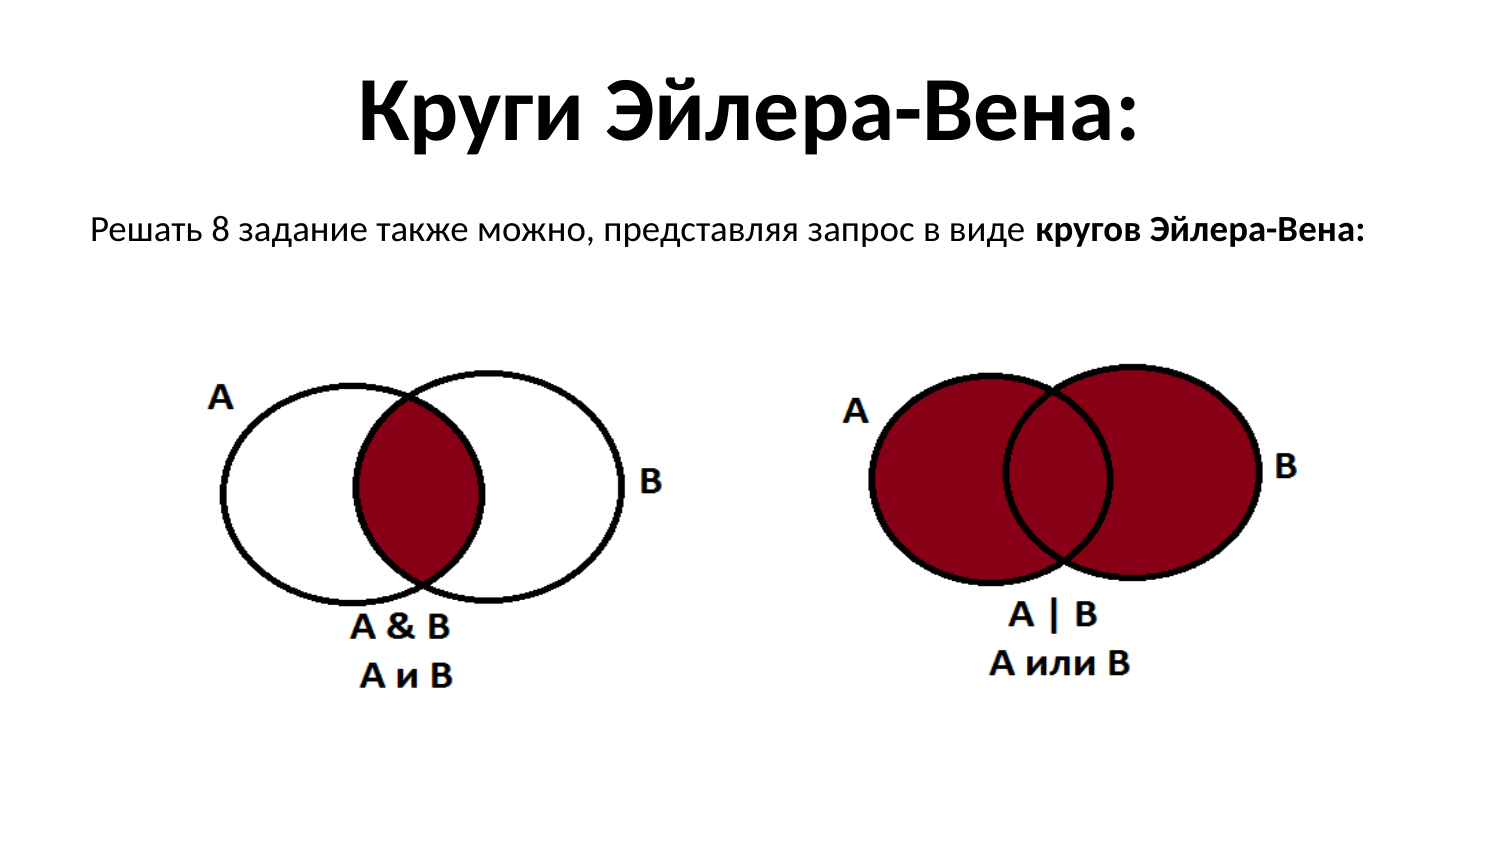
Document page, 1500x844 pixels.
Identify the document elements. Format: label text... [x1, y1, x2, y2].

picture [182, 338, 1350, 718]
title Круги Эйлера-Вена: [75, 33, 1425, 175]
list Решать 8 задание также можно, представляя запрос в виде кругов Эйлера-Вена: [75, 196, 1425, 298]
